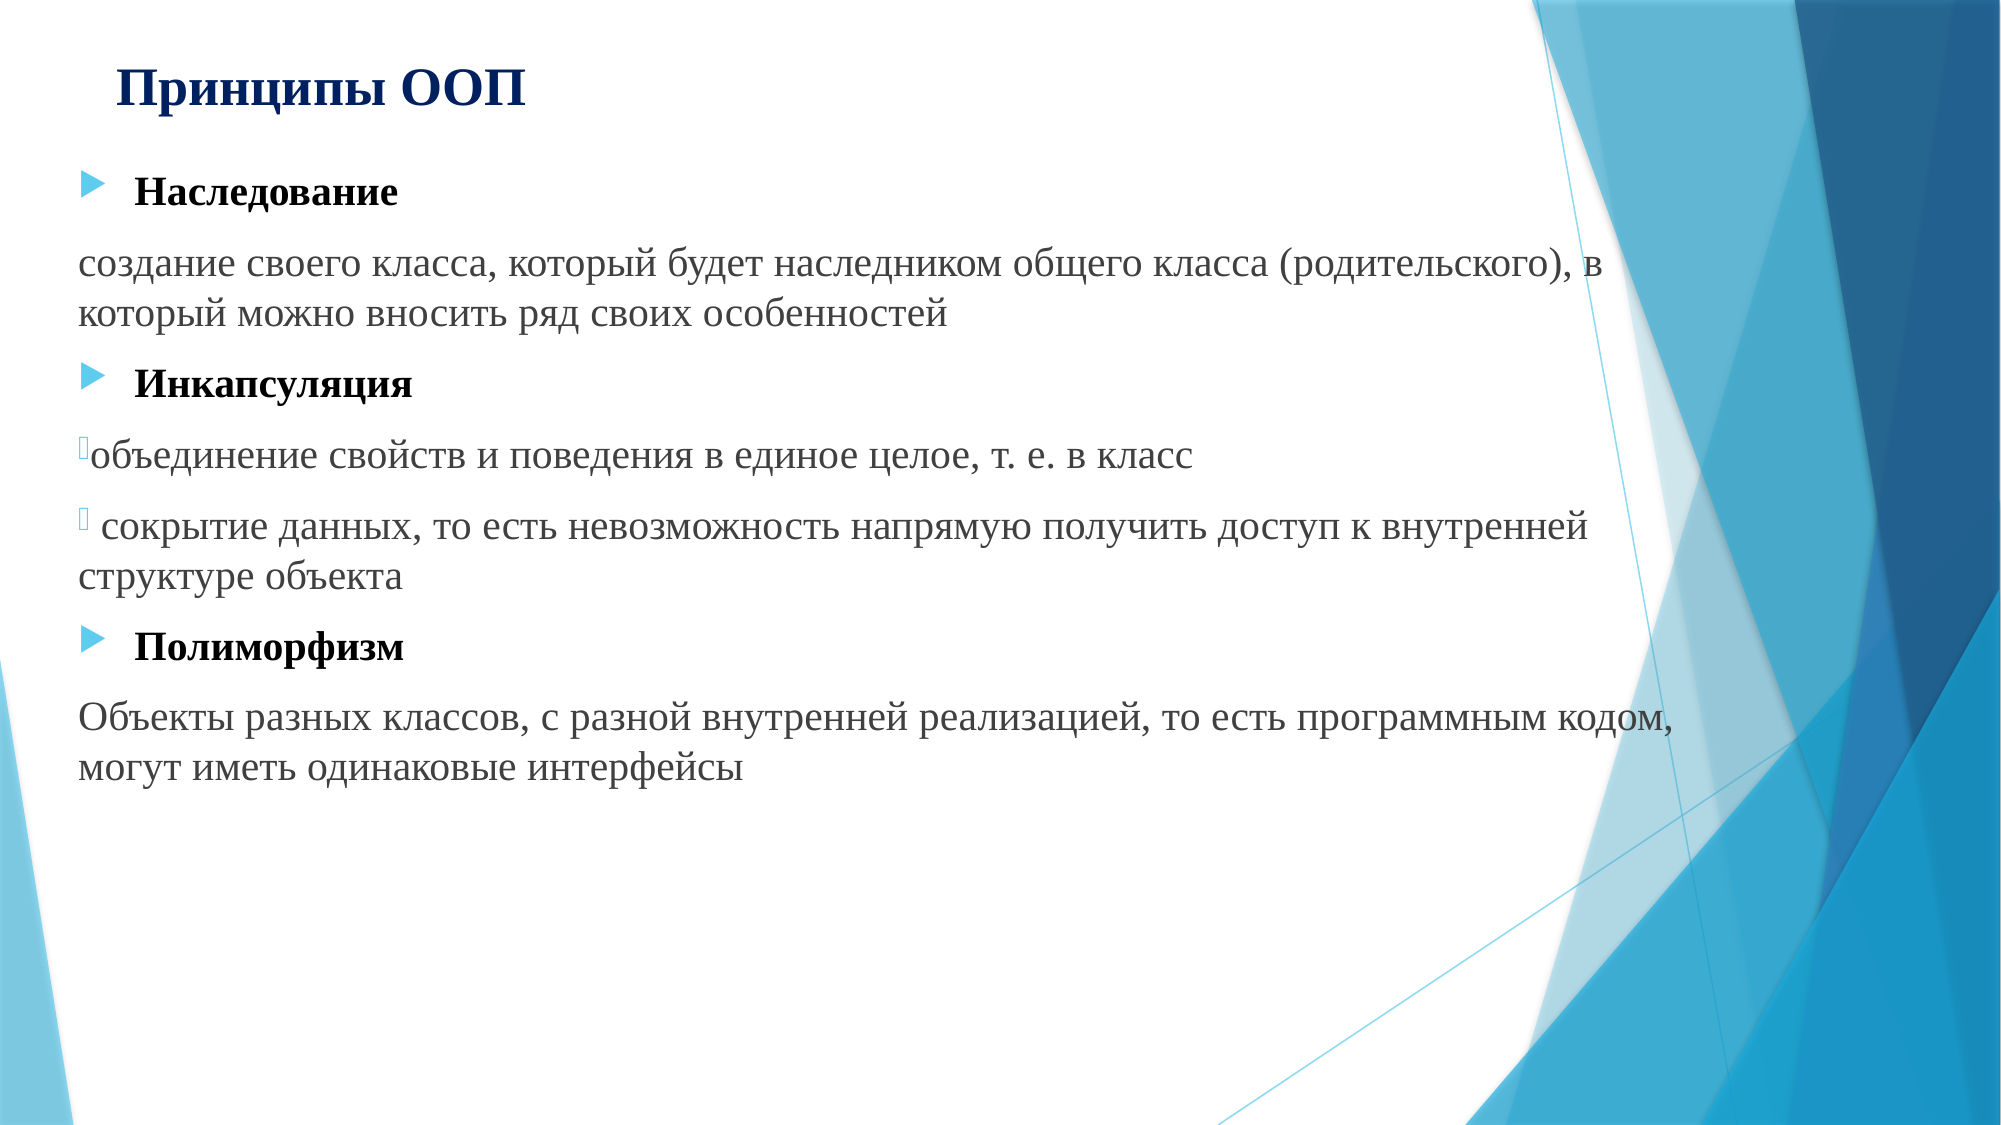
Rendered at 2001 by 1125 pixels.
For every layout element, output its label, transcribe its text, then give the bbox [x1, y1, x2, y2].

title Принципы ООП [101, 43, 598, 138]
list Наследование создание своего класса, который будет наследником общего класса (родительского), в который можно вносить ряд своих особенностей Инкапсуляция объединение свойств и поведения в единое целое, т. е. в класс сокрытие данных, то есть невозможность напрямую получить доступ к внутренней структуре объекта Полиморфизм Объекты разных классов, с разной внутренней реализацией, то есть программным кодом, могут иметь одинаковые интерфейсы [63, 156, 1698, 924]
